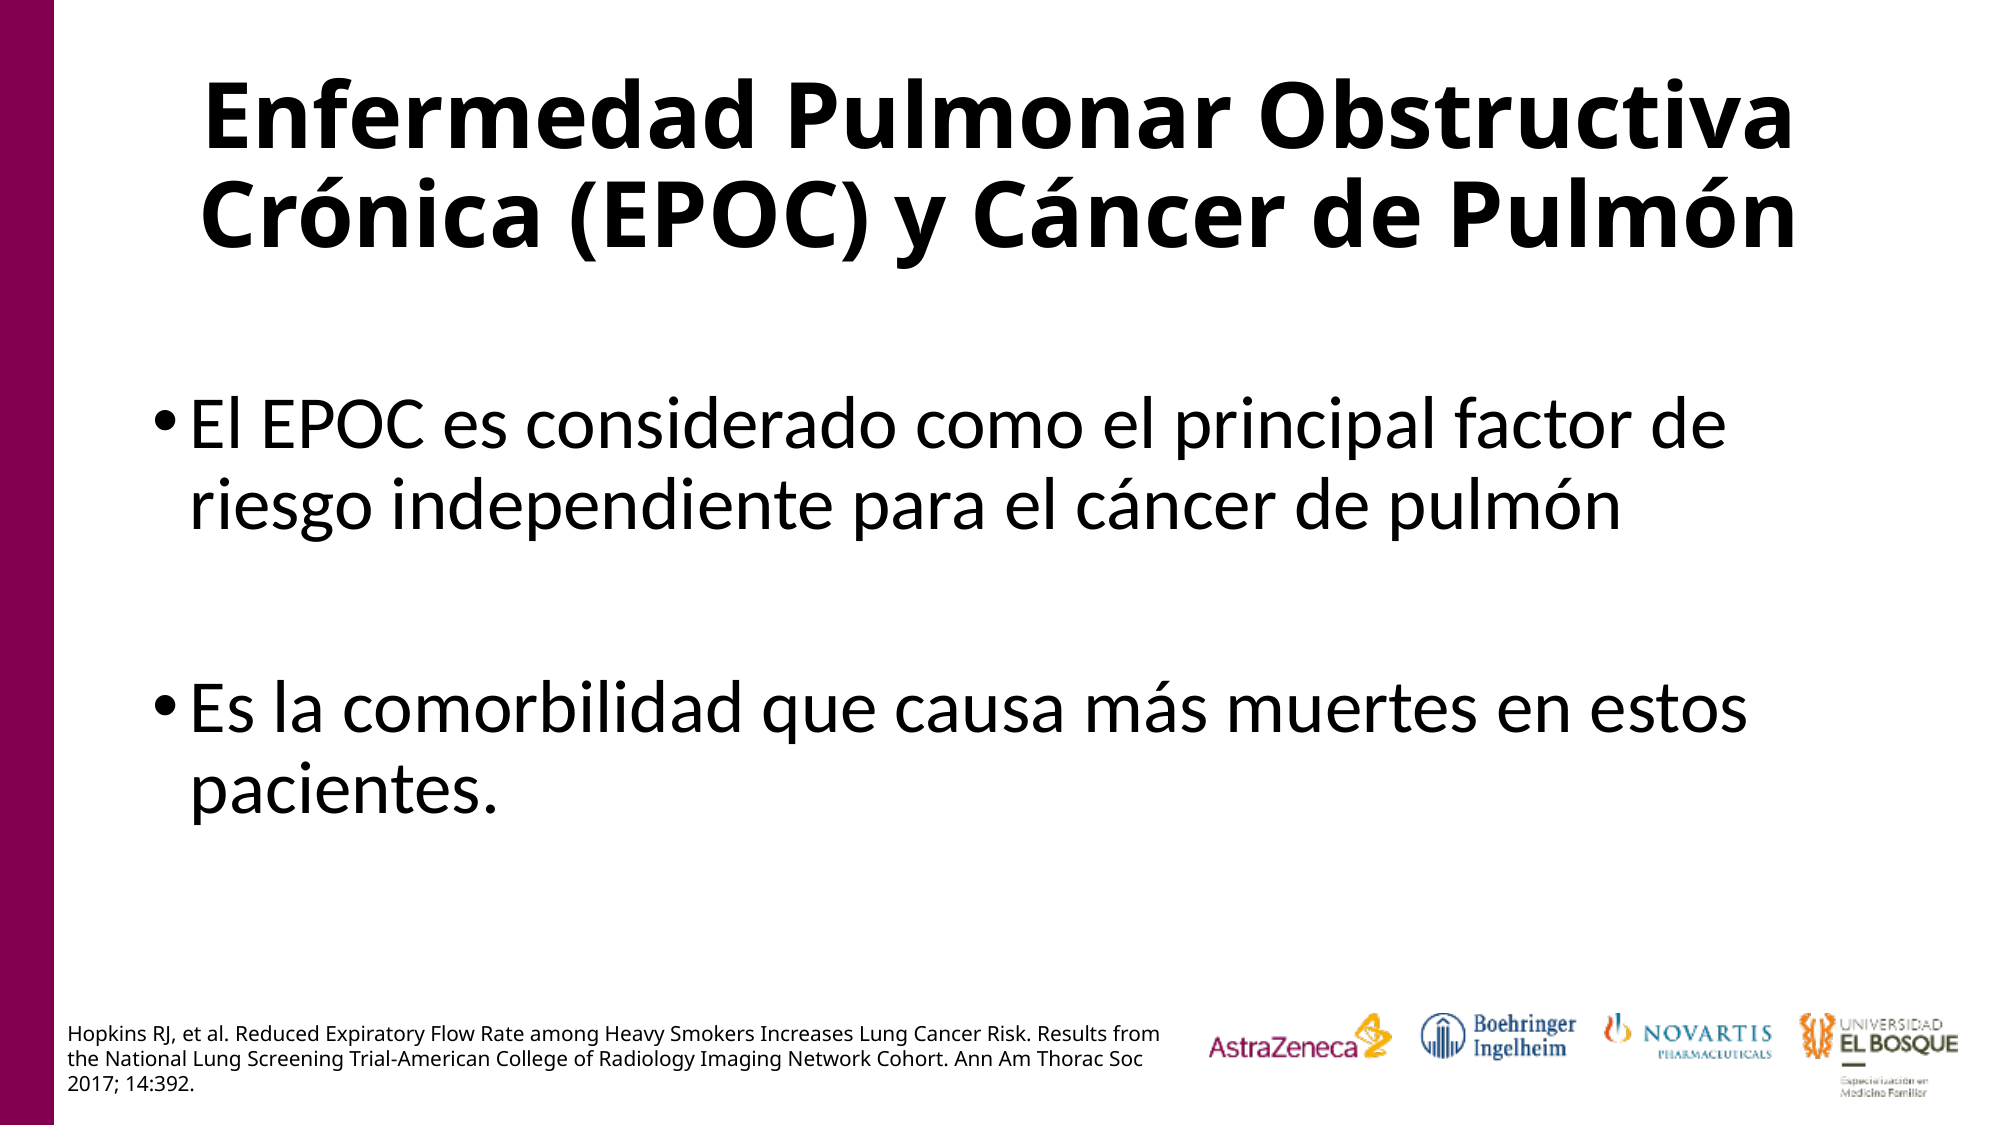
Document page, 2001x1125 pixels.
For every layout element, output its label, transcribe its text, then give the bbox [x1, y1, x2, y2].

title Enfermedad Pulmonar Obstructiva Crónica (EPOC) y Cáncer de Pulmón [137, 59, 1863, 278]
picture [1209, 1013, 1958, 1097]
text_box Hopkins RJ, et al. Reduced Expiratory Flow Rate among Heavy Smokers Increases Lung Cancer Risk. Results from the National Lung Screening Trial-American College of Radiology Imaging Network Cohort. Ann Am Thorac Soc 2017; 14:392. [52, 1013, 1179, 1103]
list El EPOC es considerado como el principal factor de riesgo independiente para el cáncer de pulmón Es la comorbilidad que causa más muertes en estos pacientes. [137, 376, 1863, 1014]
